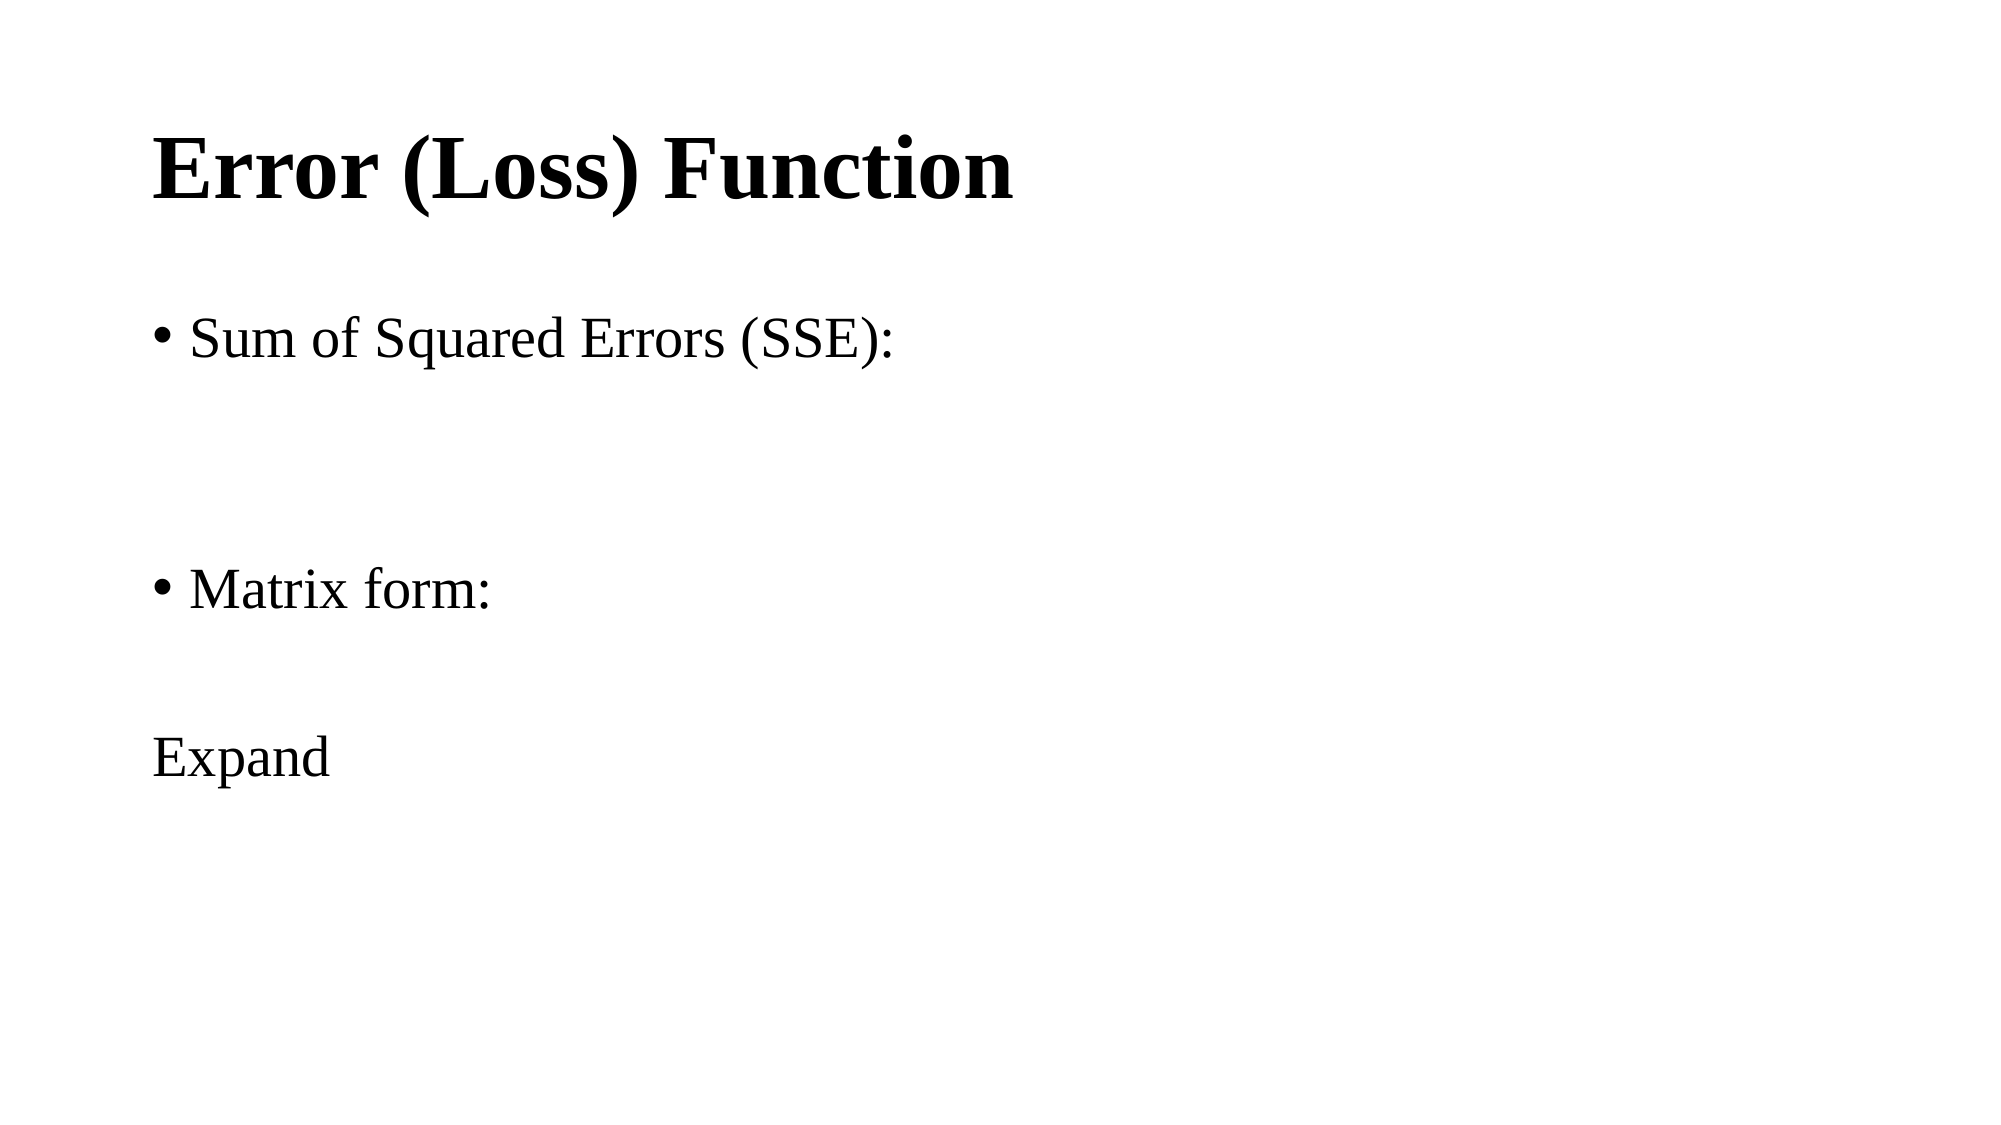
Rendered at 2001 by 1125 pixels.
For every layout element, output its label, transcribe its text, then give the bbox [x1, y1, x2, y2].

title Error (Loss) Function [137, 59, 1863, 278]
